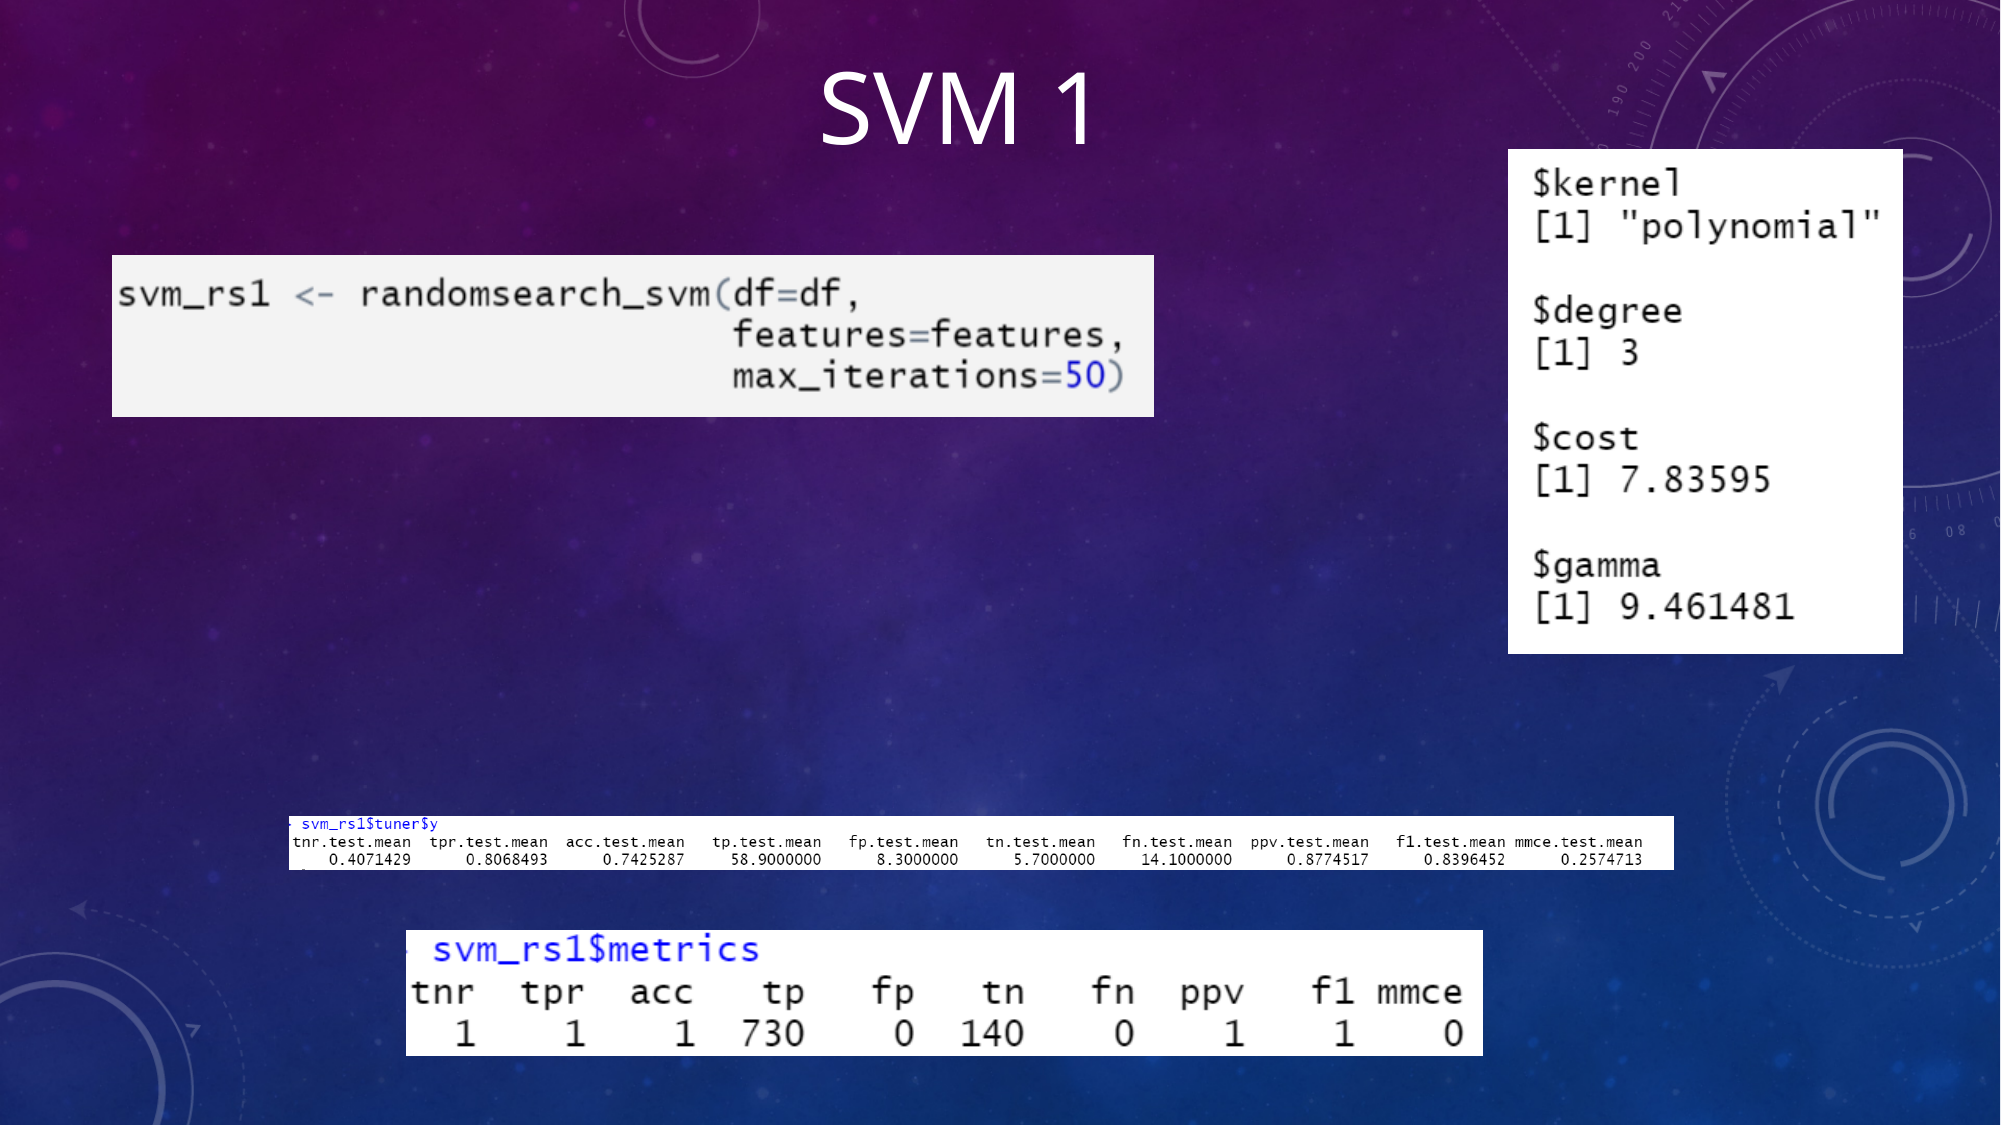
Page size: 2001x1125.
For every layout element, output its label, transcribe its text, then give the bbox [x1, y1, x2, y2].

picture [0, 0, 2001, 1125]
title Svm 1 [376, 57, 1549, 152]
